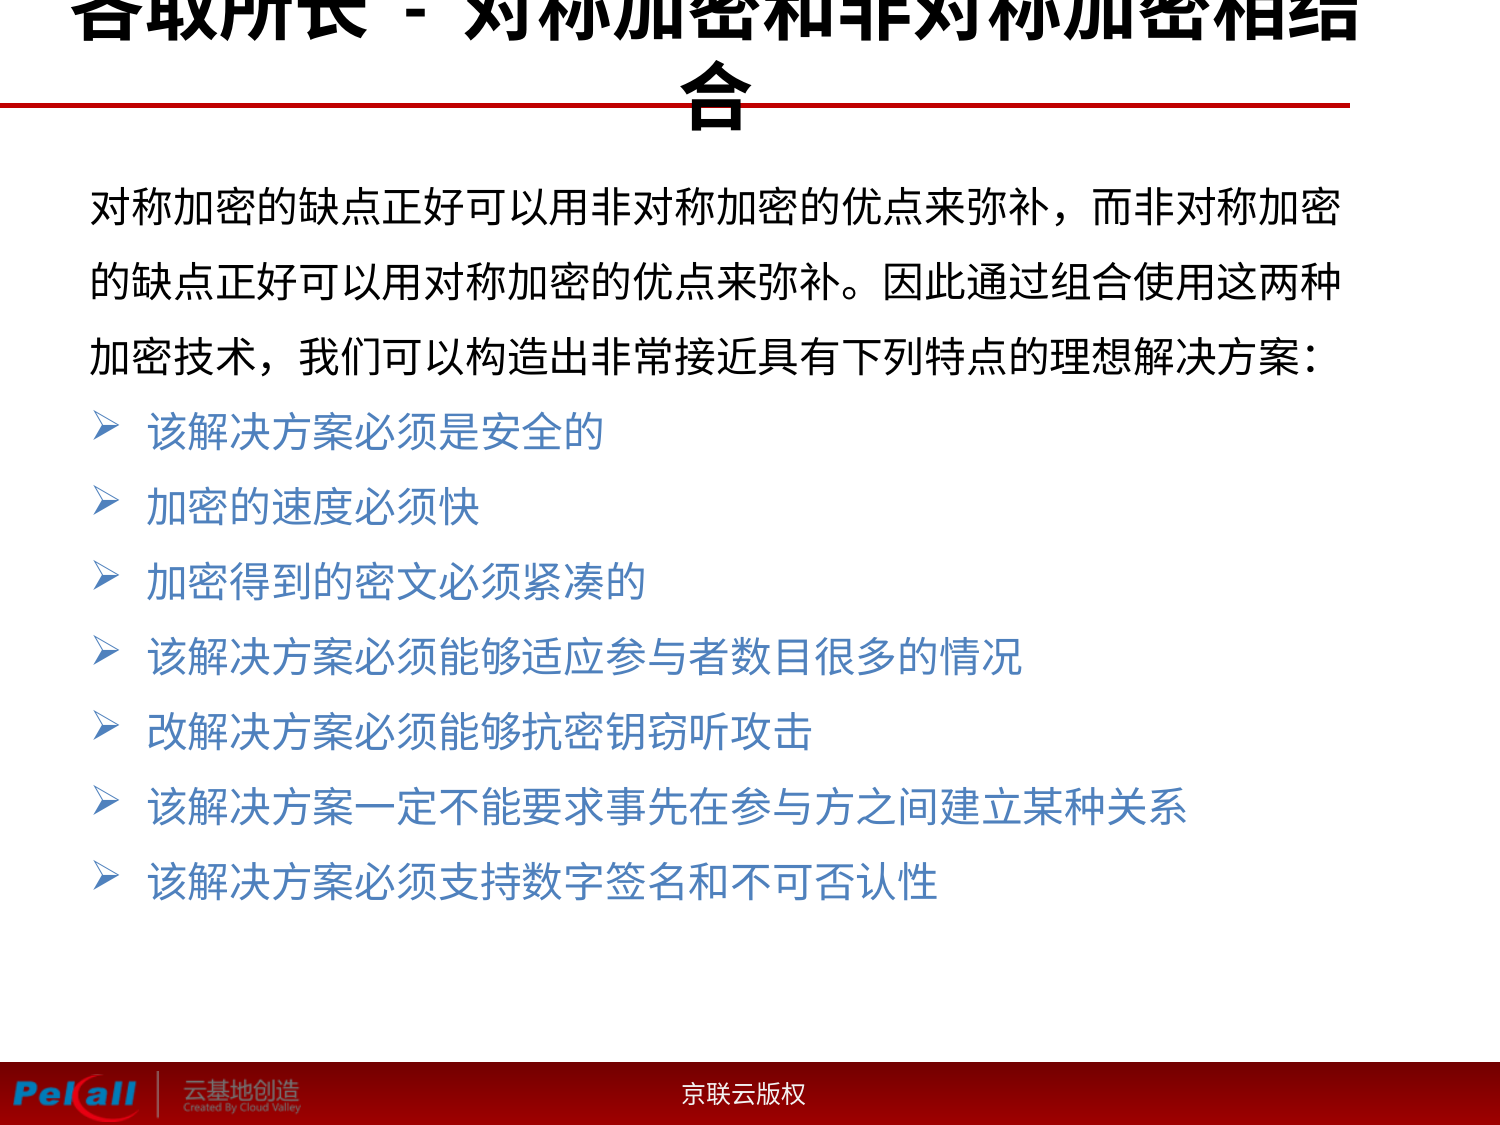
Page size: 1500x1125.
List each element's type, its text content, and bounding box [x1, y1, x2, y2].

text_box 对称加密的缺点正好可以用非对称加密的优点来弥补，而非对称加密的缺点正好可以用对称加密的优点来弥补。因此通过组合使用这两种加密技术，我们可以构造出非常接近具有下列特点的理想解决方案： 该解决方案必须是安全的 加密的速度必须快 加密得到的密文必须紧凑的 该解决方案必须能够适应参与者数目很多的情况 改解决方案必须能够抗密钥窃听攻击 该解决方案一定不能要求事先在参与方之间建立某种关系 该解决方案必须支持数字签名和不可否认性 [75, 148, 1373, 913]
title 各取所长 - 对称加密和非对称加密相结合 [25, 0, 1407, 99]
picture [13, 1071, 301, 1122]
